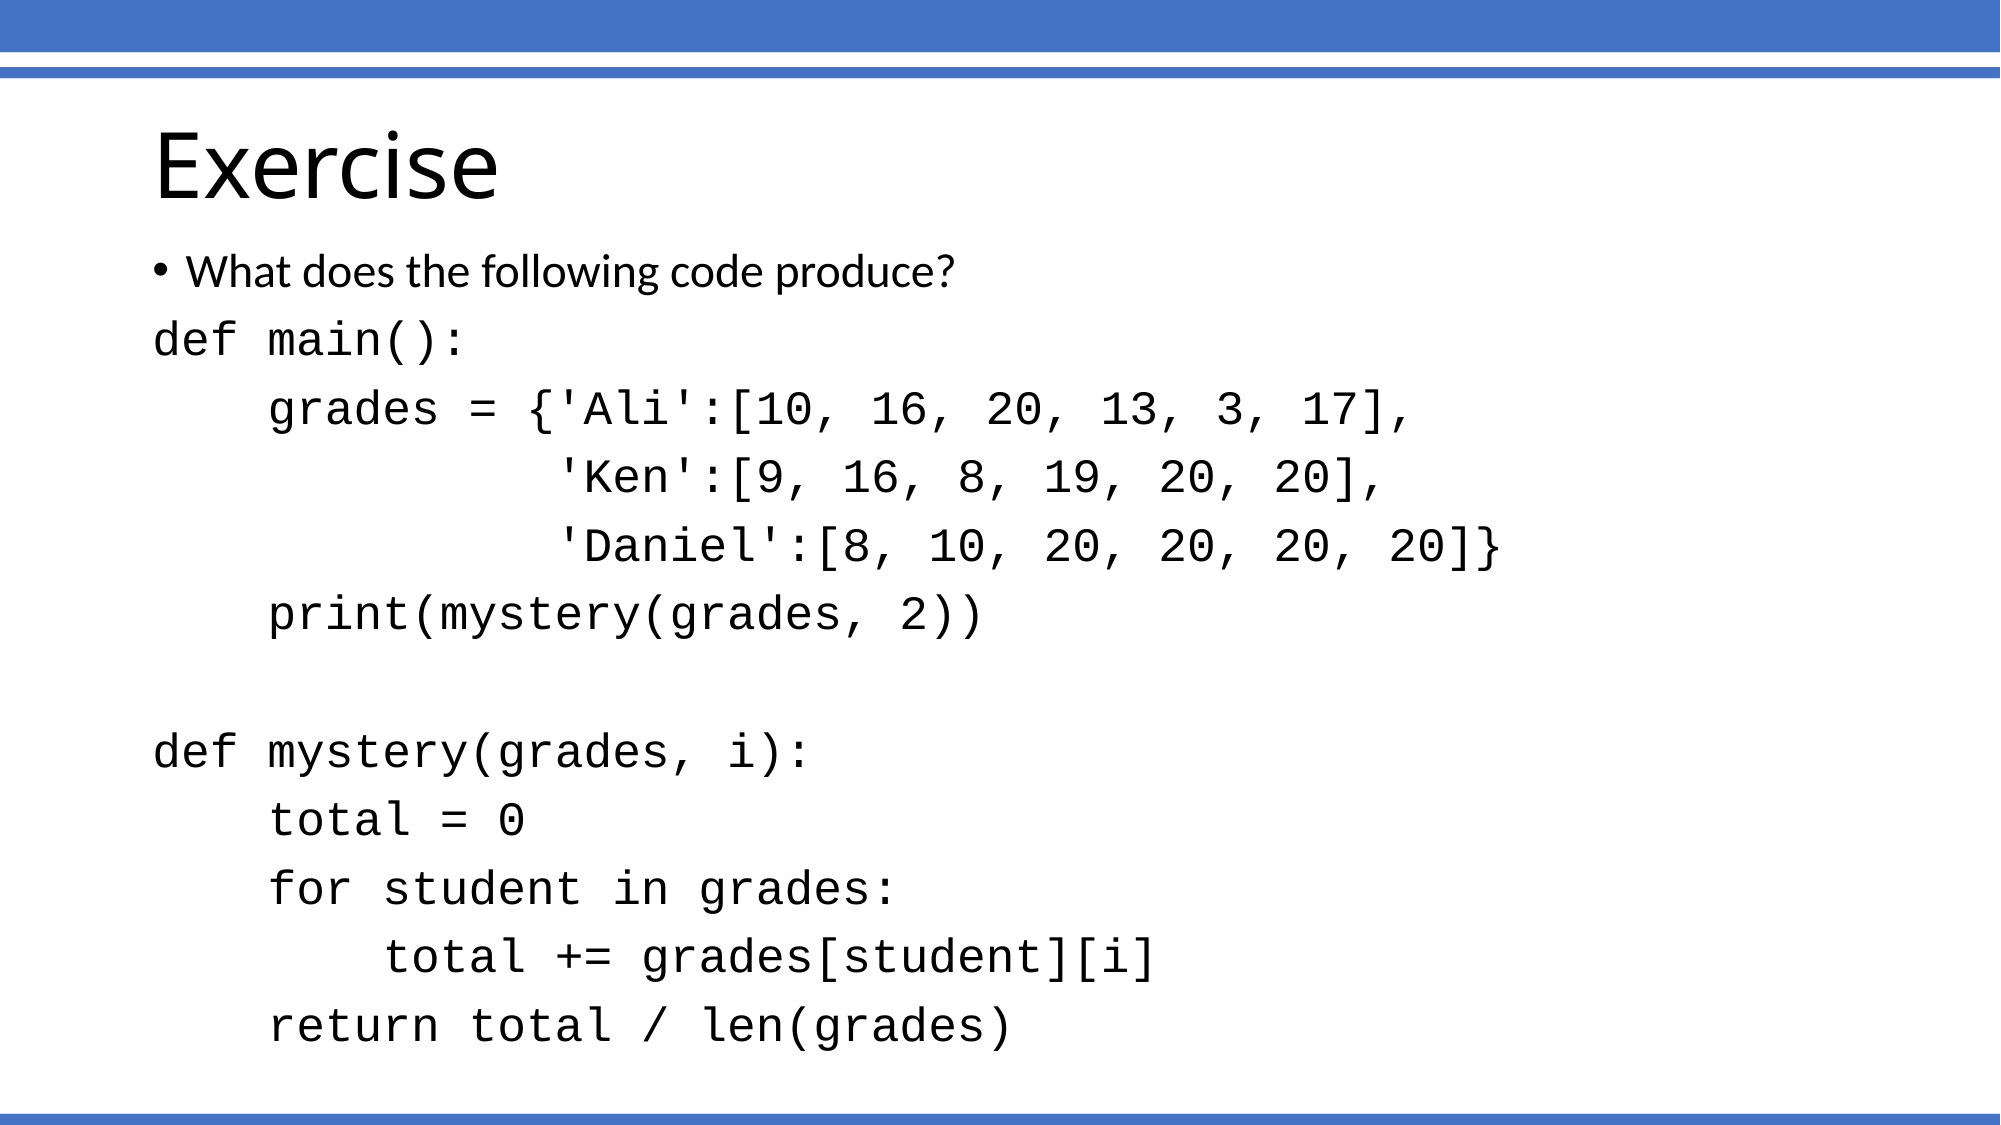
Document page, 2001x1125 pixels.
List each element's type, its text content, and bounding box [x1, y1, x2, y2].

list What does the following code produce? def main(): grades = {'Ali':[10, 16, 20, 13, 3, 17], 'Ken':[9, 16, 8, 19, 20, 20], 'Daniel':[8, 10, 20, 20, 20, 20]} print(mystery(grades, 2)) def mystery(grades, i): total = 0 for student in grades: total += grades[student][i] return total / len(grades) [137, 238, 1863, 1065]
title Exercise [137, 59, 1863, 238]
